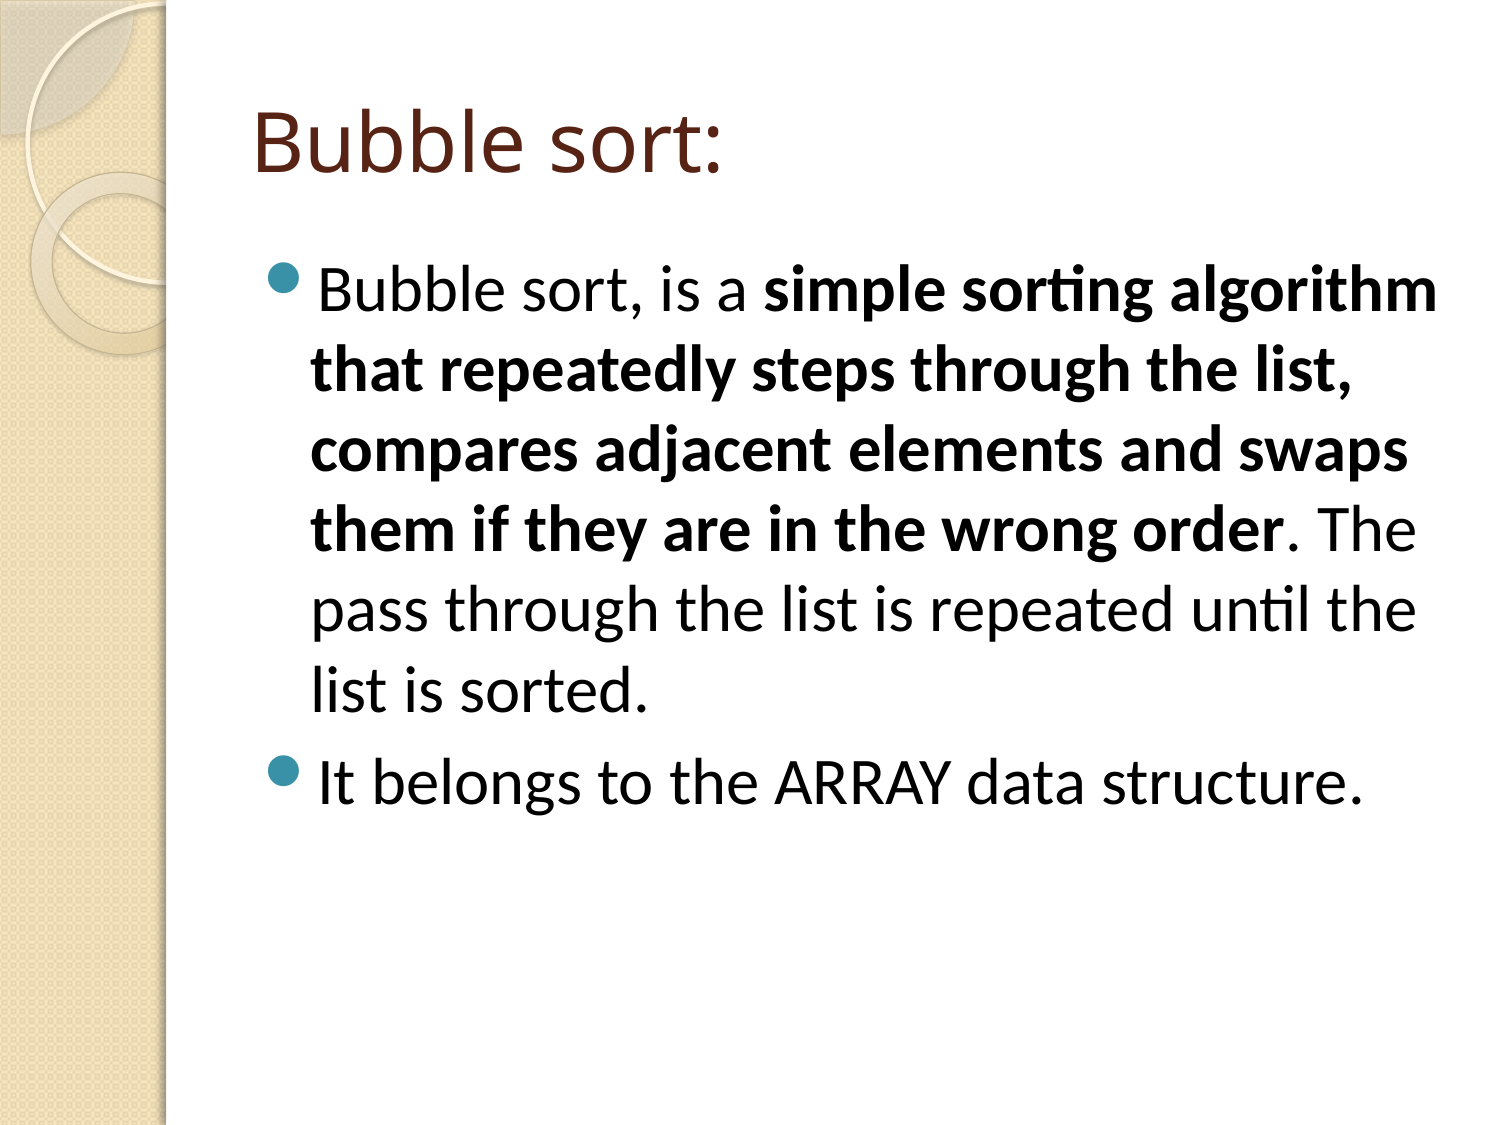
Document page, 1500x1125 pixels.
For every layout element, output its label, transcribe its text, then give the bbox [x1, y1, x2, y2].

list Bubble sort, is a simple sorting algorithm that repeatedly steps through the list, compares adjacent elements and swaps them if they are in the wrong order. The pass through the list is repeated until the list is sorted. It belongs to the ARRAY data structure. [235, 237, 1466, 1025]
title Bubble sort: [235, 45, 1466, 233]
